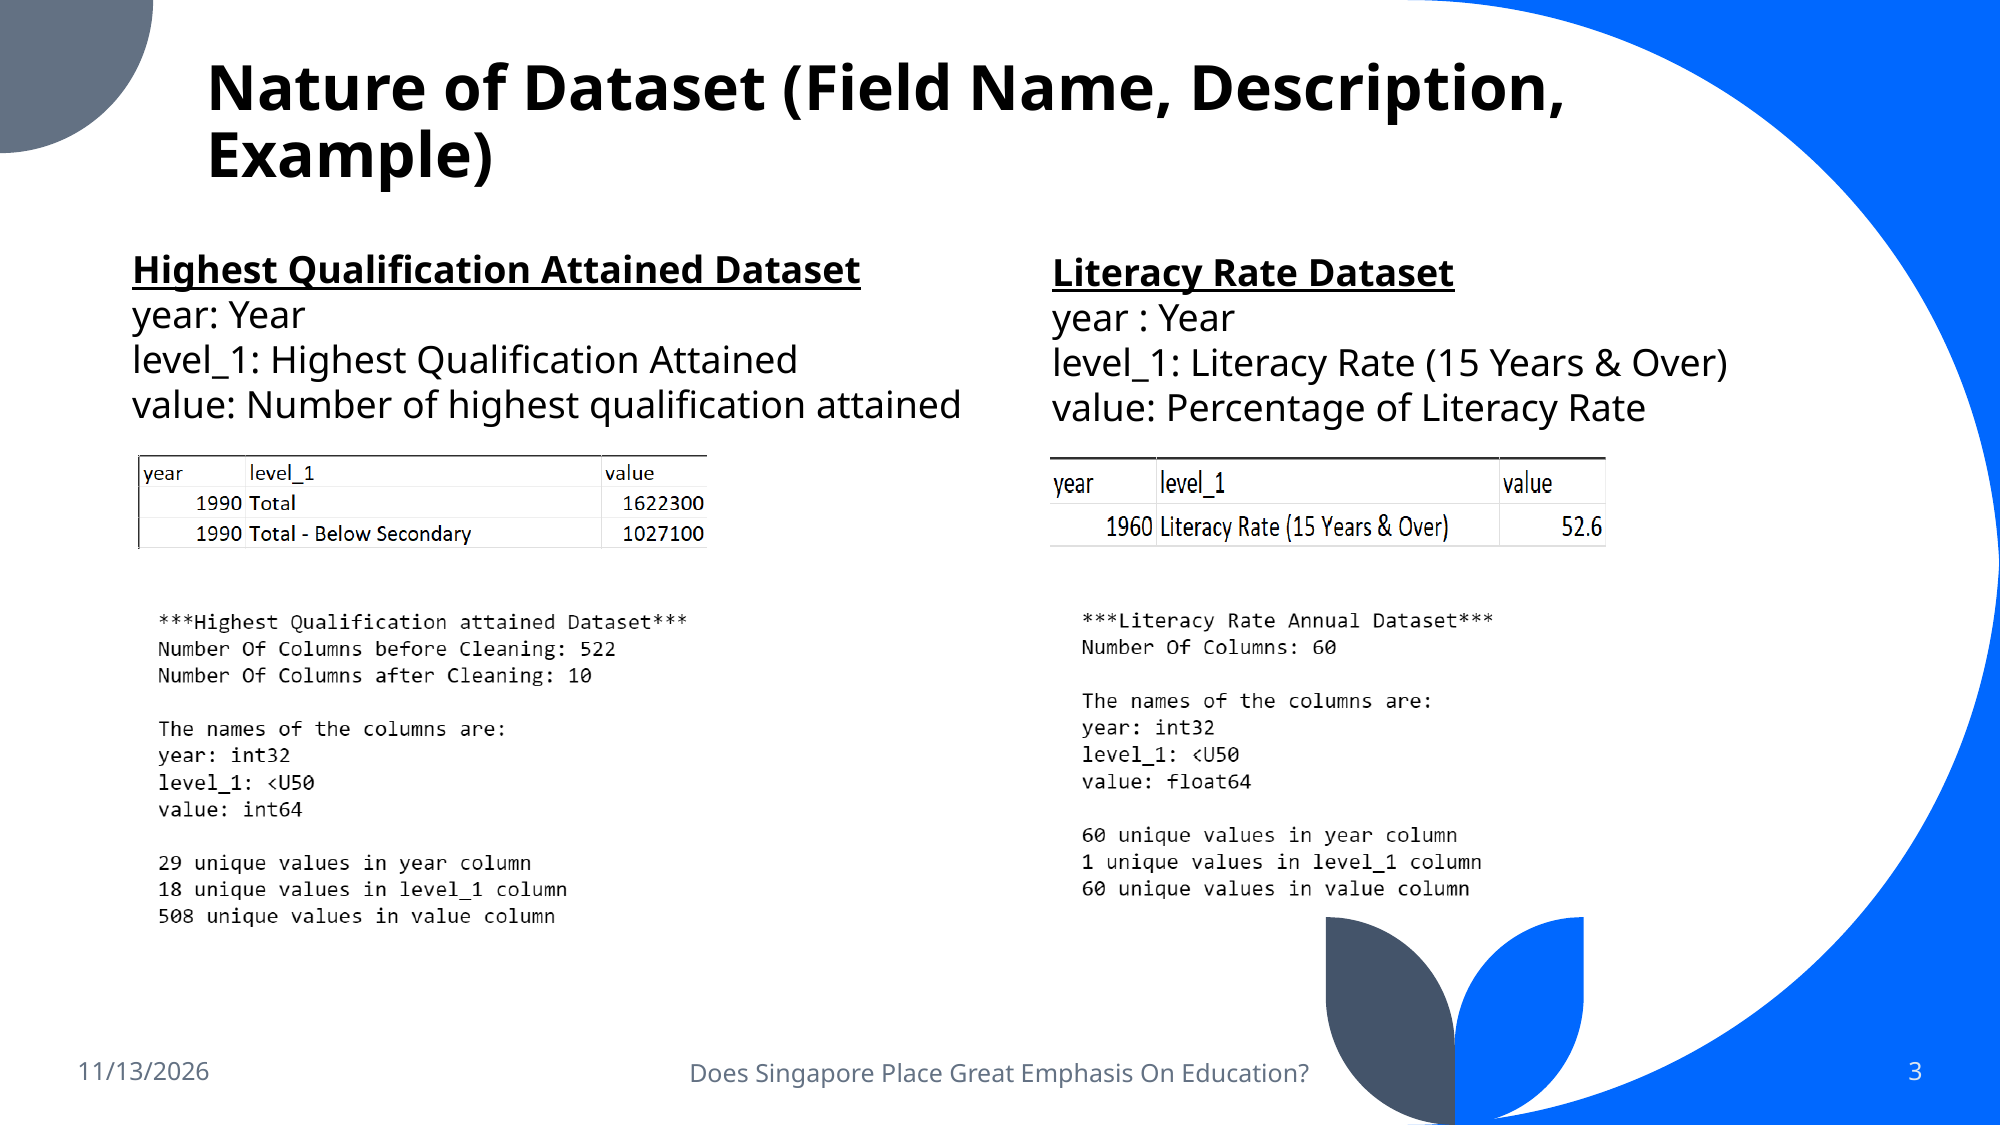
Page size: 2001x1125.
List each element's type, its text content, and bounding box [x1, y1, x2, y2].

picture [138, 606, 700, 943]
text_box Literacy Rate Dataset year : Year level_1: Literacy Rate (15 Years & Over) value: Percentage of Literacy Rate [1037, 241, 1782, 436]
picture [1050, 457, 1606, 547]
text_box Highest Qualification Attained Dataset year: Year level_1: Highest Qualification Attained value: Number of highest qualification attained [117, 238, 1238, 434]
footer Does Singapore Place Great Emphasis On Education? [662, 1042, 1338, 1103]
picture [138, 455, 707, 549]
title Nature of Dataset (Field Name, Description, Example) [191, 90, 1808, 199]
picture [1060, 606, 1503, 906]
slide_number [62, 1042, 513, 1103]
slide_number 3 [1665, 1042, 1938, 1103]
